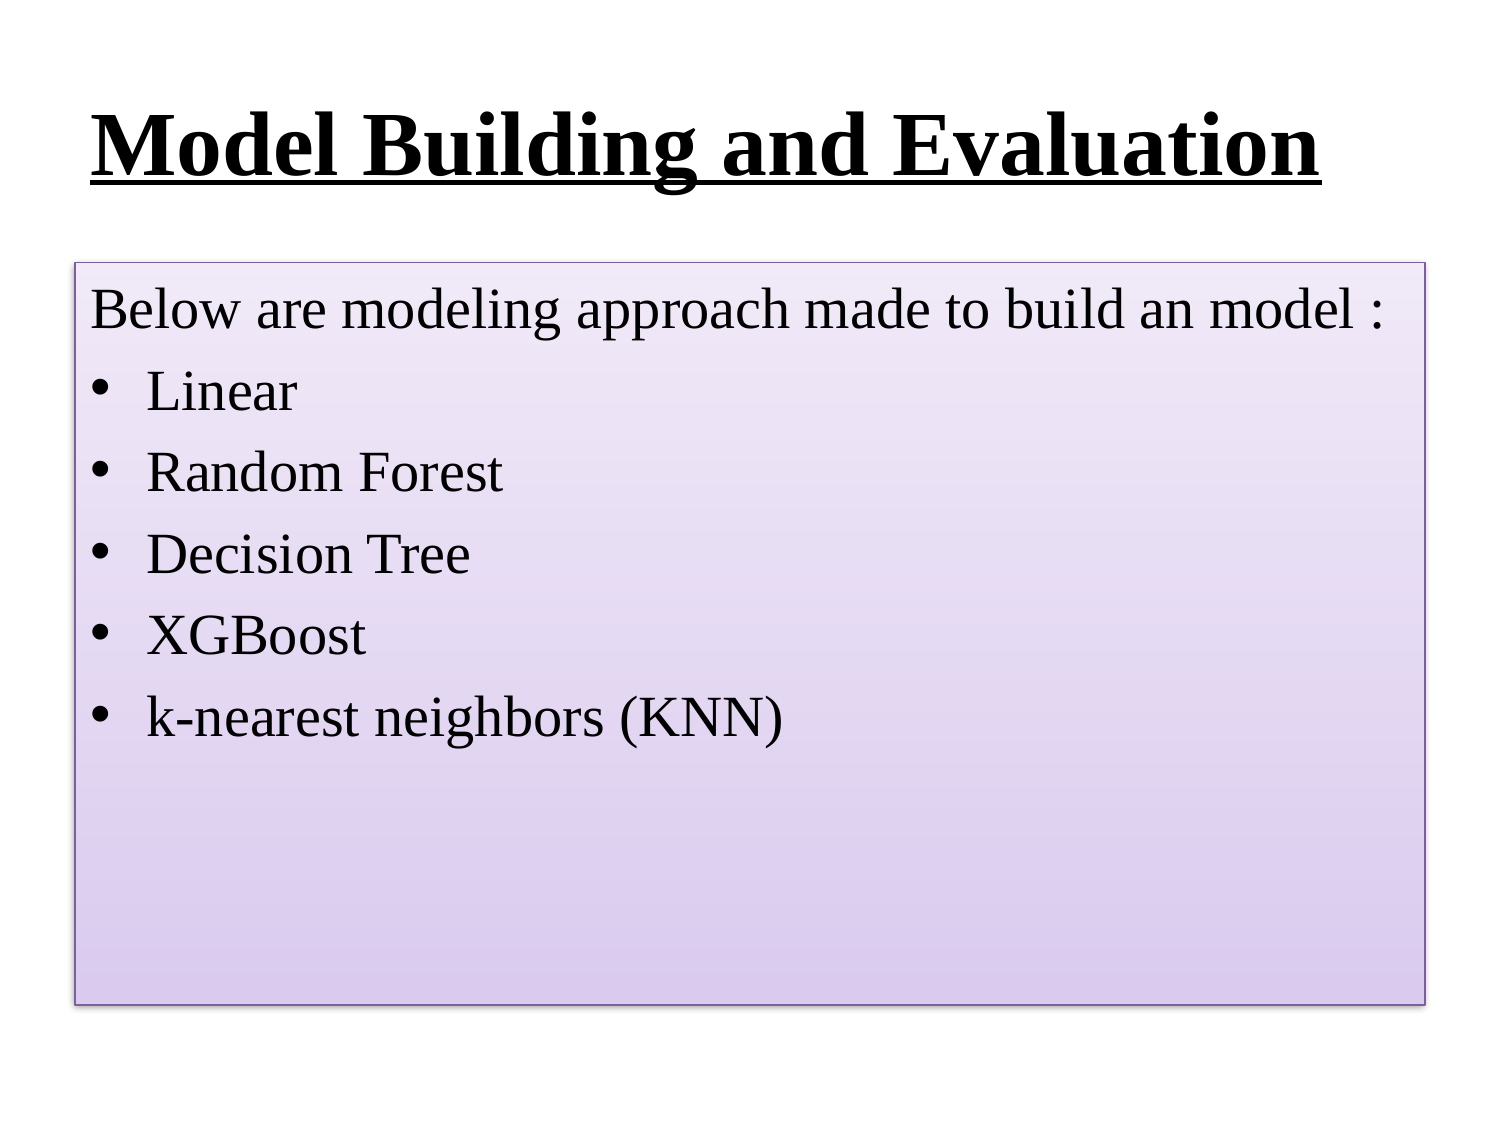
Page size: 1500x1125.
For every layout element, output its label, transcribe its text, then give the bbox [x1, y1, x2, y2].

list Below are modeling approach made to build an model : Linear Random Forest Decision Tree XGBoost k-nearest neighbors (KNN) [74, 262, 1426, 1006]
title Model Building and Evaluation [75, 45, 1425, 233]
